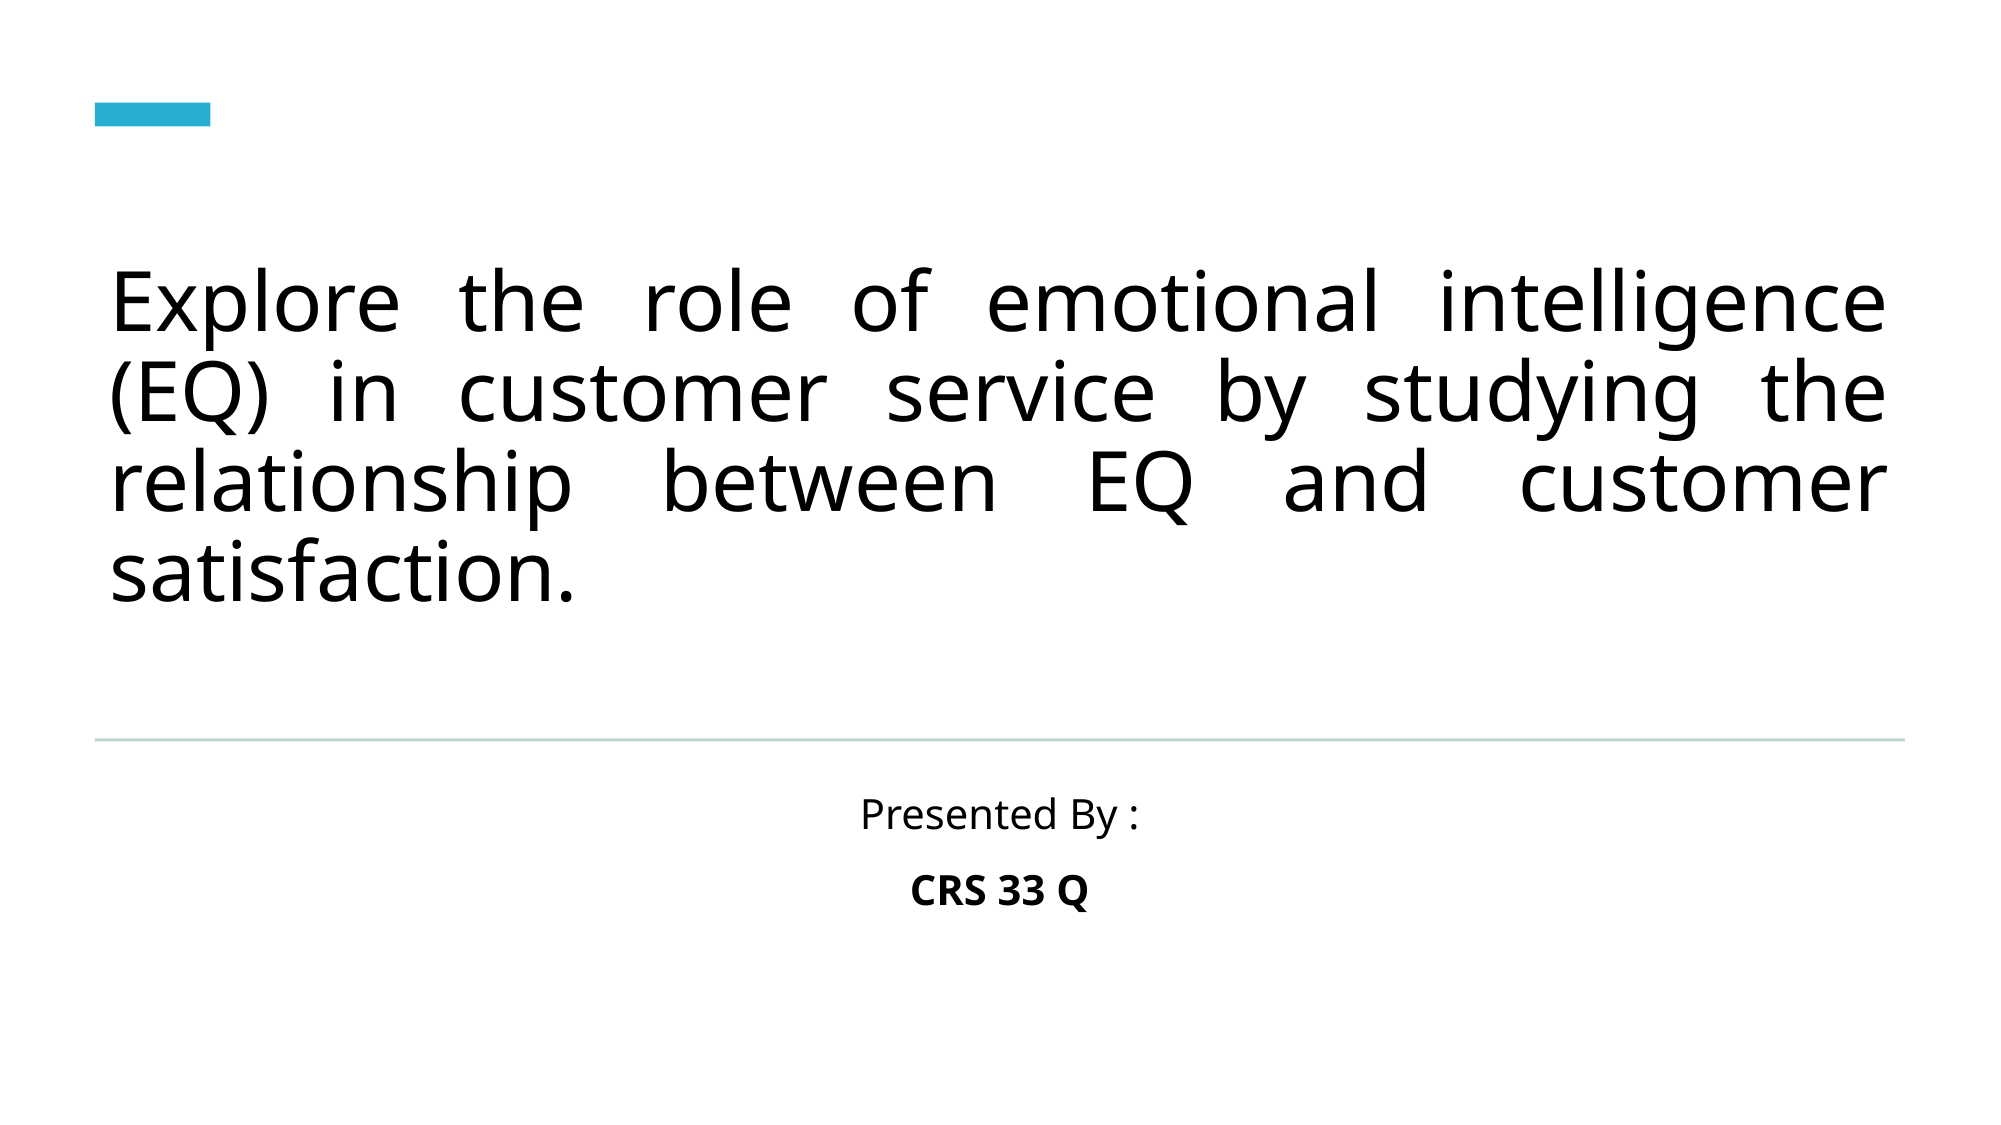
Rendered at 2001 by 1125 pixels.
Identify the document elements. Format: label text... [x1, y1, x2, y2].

subtitle Presented By : CRS 33 Q [94, 775, 1905, 1019]
title Explore the role of emotional intelligence (EQ) in customer service by studying the relationship between EQ and customer satisfaction. [94, 106, 1905, 627]
